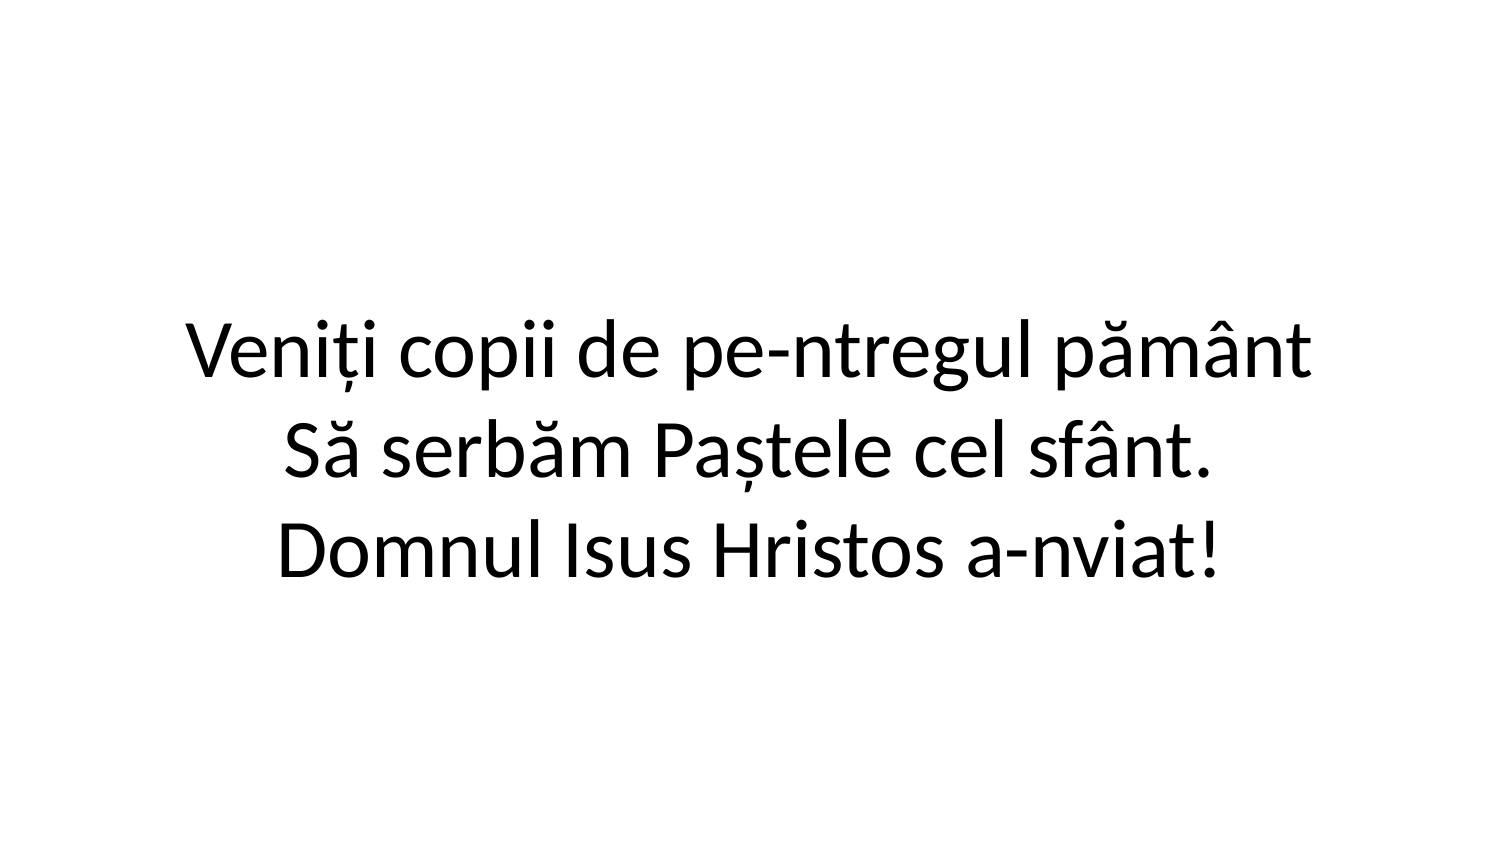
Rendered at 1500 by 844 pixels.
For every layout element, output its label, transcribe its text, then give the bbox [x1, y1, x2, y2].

text_box Veniți copii de pe-ntregul pământ Să serbăm Paștele cel sfânt. Domnul Isus Hristos a-nviat! [170, 242, 1330, 602]
